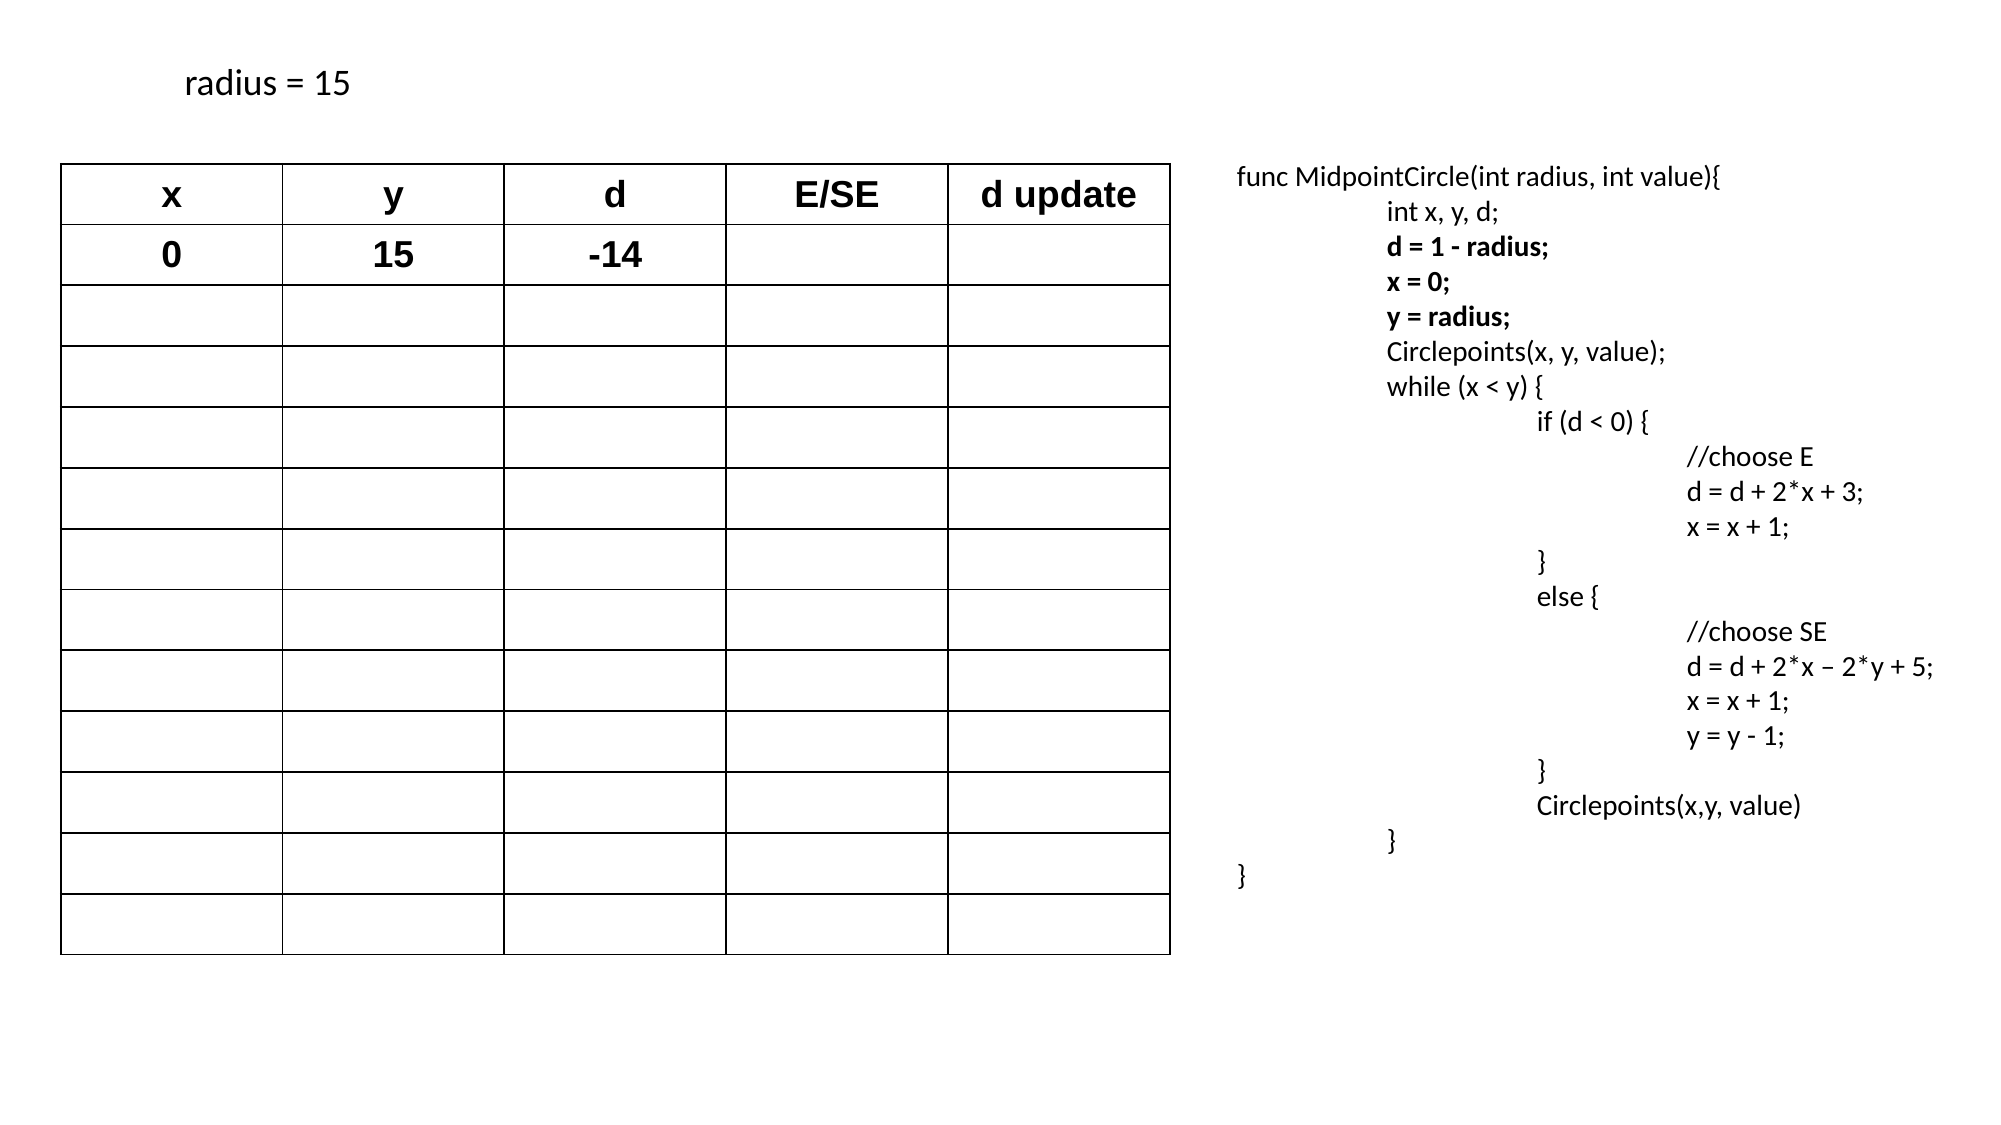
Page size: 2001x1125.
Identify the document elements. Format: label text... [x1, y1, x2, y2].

table_header E/SE [727, 165, 947, 224]
table_cell [949, 225, 1169, 284]
table_cell [505, 712, 725, 771]
table_cell [283, 773, 503, 832]
table_cell [727, 651, 947, 710]
table_header y [283, 165, 503, 224]
table_cell [727, 712, 947, 771]
table_cell [727, 286, 947, 345]
table_cell [505, 895, 725, 954]
table_cell [505, 530, 725, 589]
table_cell [727, 895, 947, 954]
table_cell [949, 712, 1169, 771]
table_cell [283, 347, 503, 406]
table_cell [283, 651, 503, 710]
text_box func MidpointCircle(int radius, int value){ int x, y, d; d = 1 - radius; x = 0; y = radius; Circlepoints(x, y, value); while (x < y) { if (d < 0) { //choose E d = d + 2*x + 3; x = x + 1; } else { //choose SE d = d + 2*x – 2*y + 5; x = x + 1; y = y - 1; } Circlepoints(x,y, value) } } [1221, 149, 1990, 934]
table_cell [949, 590, 1169, 649]
table_cell [505, 286, 725, 345]
table_cell [505, 834, 725, 893]
table_cell [727, 225, 947, 284]
table_cell 15 [283, 225, 503, 284]
table_cell [283, 895, 503, 954]
table_cell [727, 530, 947, 589]
table_cell [949, 347, 1169, 406]
table_cell [283, 590, 503, 649]
table_cell [62, 469, 282, 528]
table_cell [62, 590, 282, 649]
table_cell [283, 408, 503, 467]
table_cell [727, 834, 947, 893]
text_box radius = 15 [169, 50, 369, 111]
table_cell [283, 469, 503, 528]
table_cell [949, 408, 1169, 467]
table_header d update [949, 165, 1169, 224]
table_cell [62, 347, 282, 406]
table_header x [62, 165, 282, 224]
table_cell [283, 712, 503, 771]
table_cell [727, 590, 947, 649]
table_cell -14 [505, 225, 725, 284]
table_cell [62, 834, 282, 893]
table_cell [283, 530, 503, 589]
table_cell 0 [62, 225, 282, 284]
table_cell [949, 530, 1169, 589]
table_cell [727, 469, 947, 528]
table_cell [62, 408, 282, 467]
table_cell [727, 408, 947, 467]
table_cell [62, 651, 282, 710]
table_cell [283, 834, 503, 893]
table_cell [62, 712, 282, 771]
table_cell [505, 651, 725, 710]
table_cell [62, 895, 282, 954]
table_cell [505, 347, 725, 406]
table_cell [505, 469, 725, 528]
table_cell [505, 773, 725, 832]
table_cell [949, 469, 1169, 528]
table_cell [949, 834, 1169, 893]
table_cell [505, 408, 725, 467]
table_cell [727, 347, 947, 406]
table_cell [949, 773, 1169, 832]
table_cell [505, 590, 725, 649]
table_cell [727, 773, 947, 832]
table_cell [283, 286, 503, 345]
table_cell [62, 286, 282, 345]
table_header d [505, 165, 725, 224]
table_cell [949, 651, 1169, 710]
table_cell [949, 895, 1169, 954]
table_cell [62, 773, 282, 832]
table_cell [62, 530, 282, 589]
table_cell [949, 286, 1169, 345]
